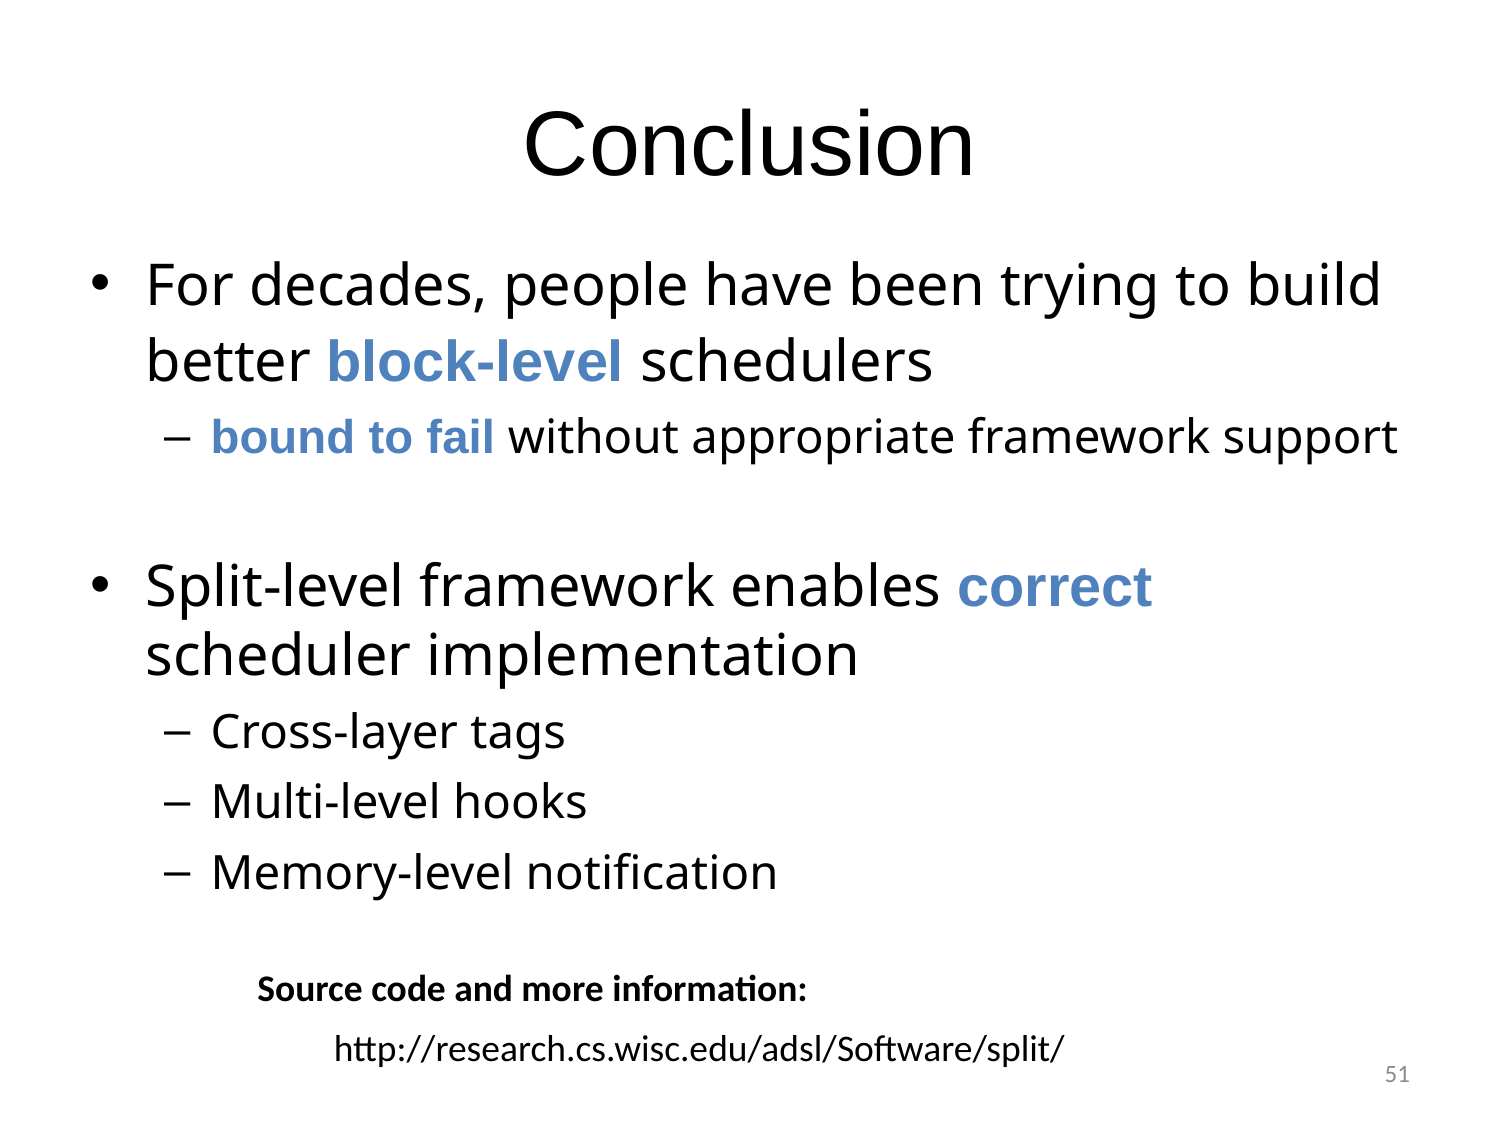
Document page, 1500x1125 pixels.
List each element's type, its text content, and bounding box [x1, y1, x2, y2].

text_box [242, 956, 1330, 1078]
slide_number 51 [1074, 1042, 1425, 1103]
list For decades, people have been trying to build better block-level schedulers bound to fail without appropriate framework support Split-level framework enables correct scheduler implementation Cross-layer tags Multi-level hooks Memory-level notification [75, 233, 1425, 919]
title Conclusion [75, 45, 1425, 233]
